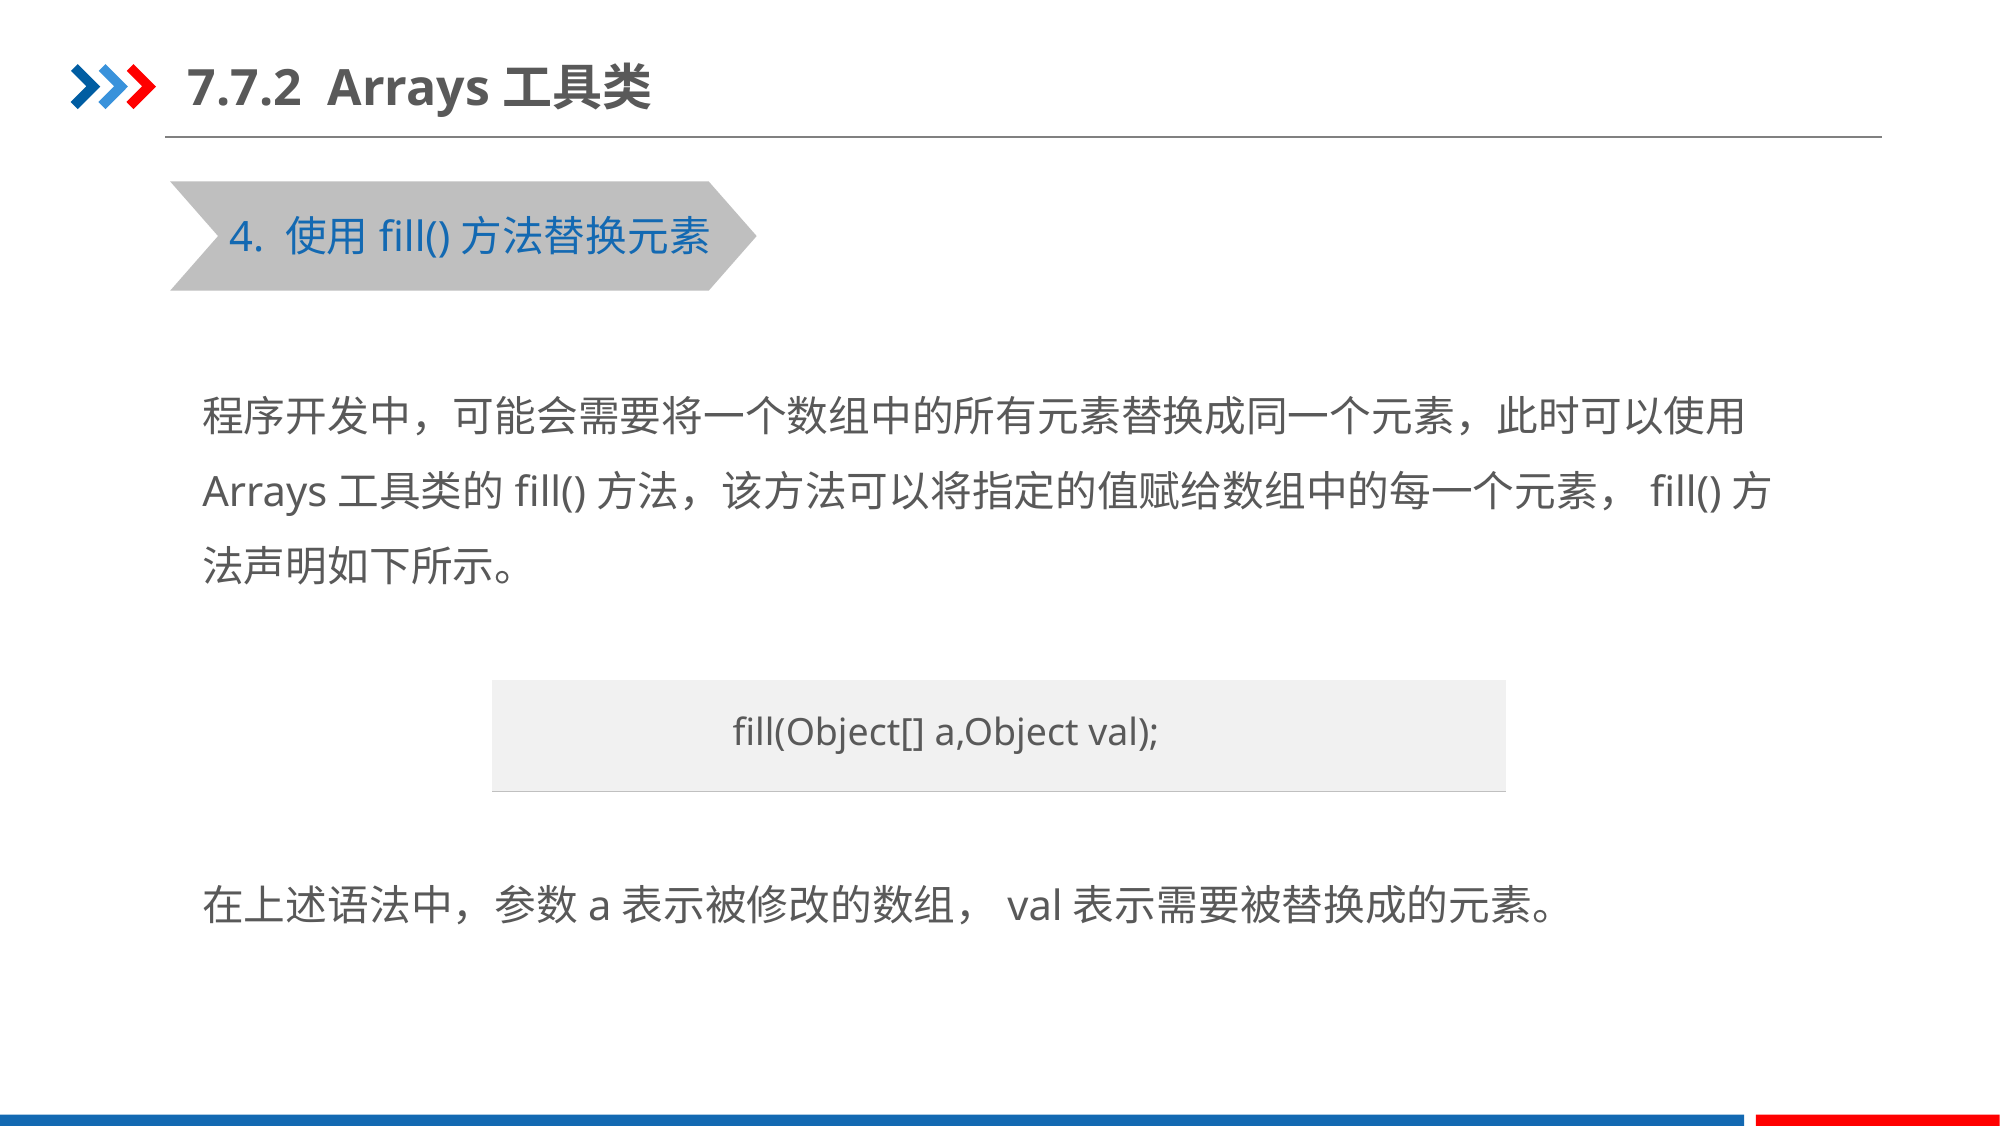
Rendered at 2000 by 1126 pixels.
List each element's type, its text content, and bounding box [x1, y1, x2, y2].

text_box [170, 181, 757, 291]
text_box 程序开发中，可能会需要将一个数组中的所有元素替换成同一个元素，此时可以使用Arrays工具类的fill()方法，该方法可以将指定的值赋给数组中的每一个元素，fill()方法声明如下所示。 [187, 357, 1812, 598]
text_box 4. 使用fill()方法替换元素 [214, 202, 726, 267]
text_box 在上述语法中，参数a表示被修改的数组，val表示需要被替换成的元素。 [187, 871, 1554, 937]
text_box 7.7.2 Arrays工具类 [187, 43, 954, 127]
picture [492, 679, 1508, 792]
